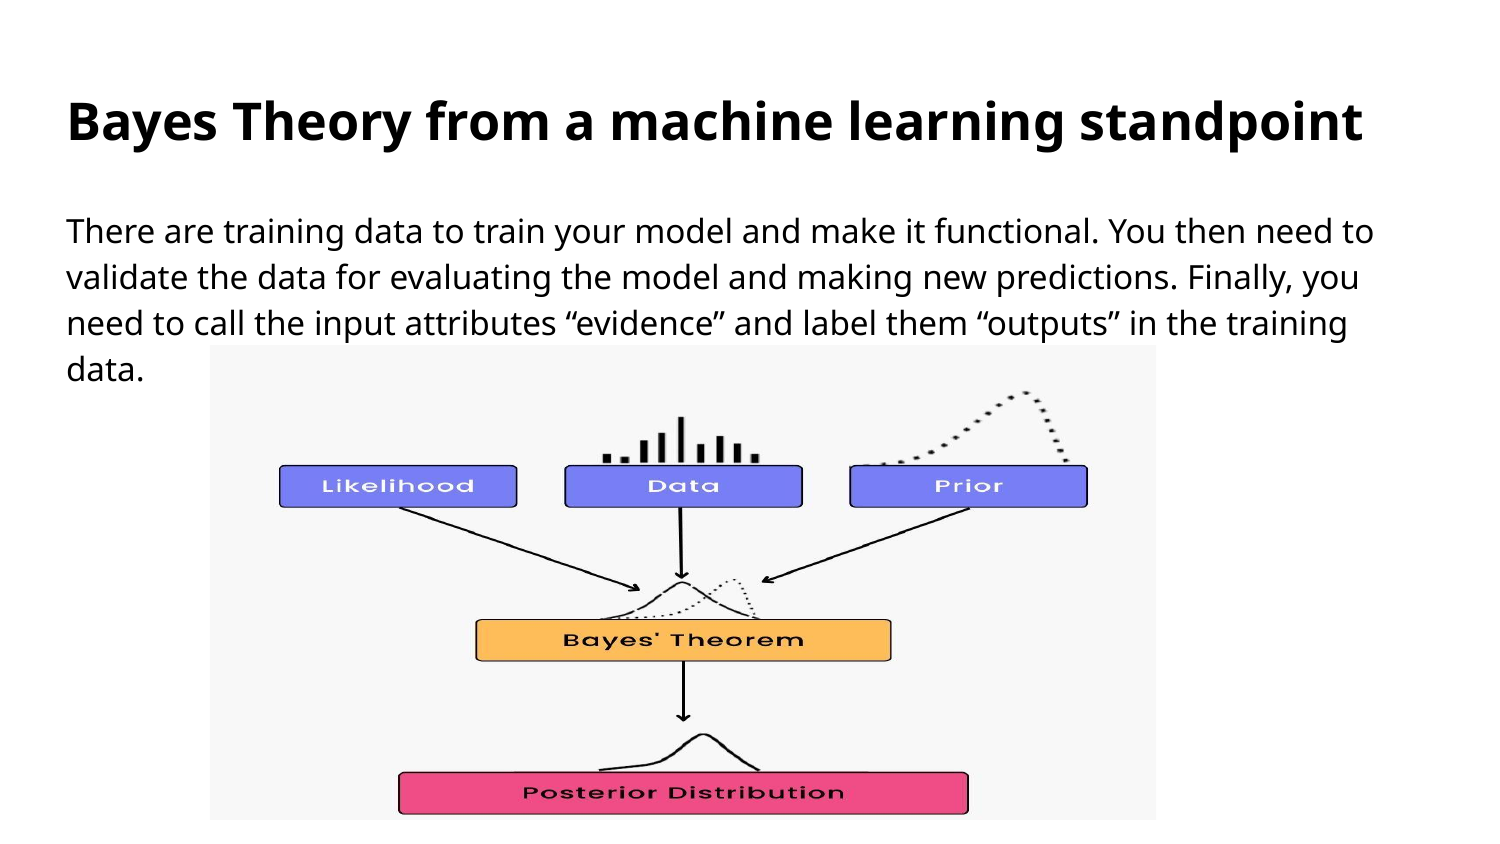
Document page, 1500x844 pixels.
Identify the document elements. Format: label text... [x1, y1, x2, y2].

title Bayes Theory from a machine learning standpoint [51, 72, 1449, 176]
picture [209, 279, 1157, 821]
list There are training data to train your model and make it functional. You then need to validate the data for evaluating the model and making new predictions. Finally, you need to call the input attributes “evidence” and label them “outputs” in the training data. [51, 189, 1449, 750]
